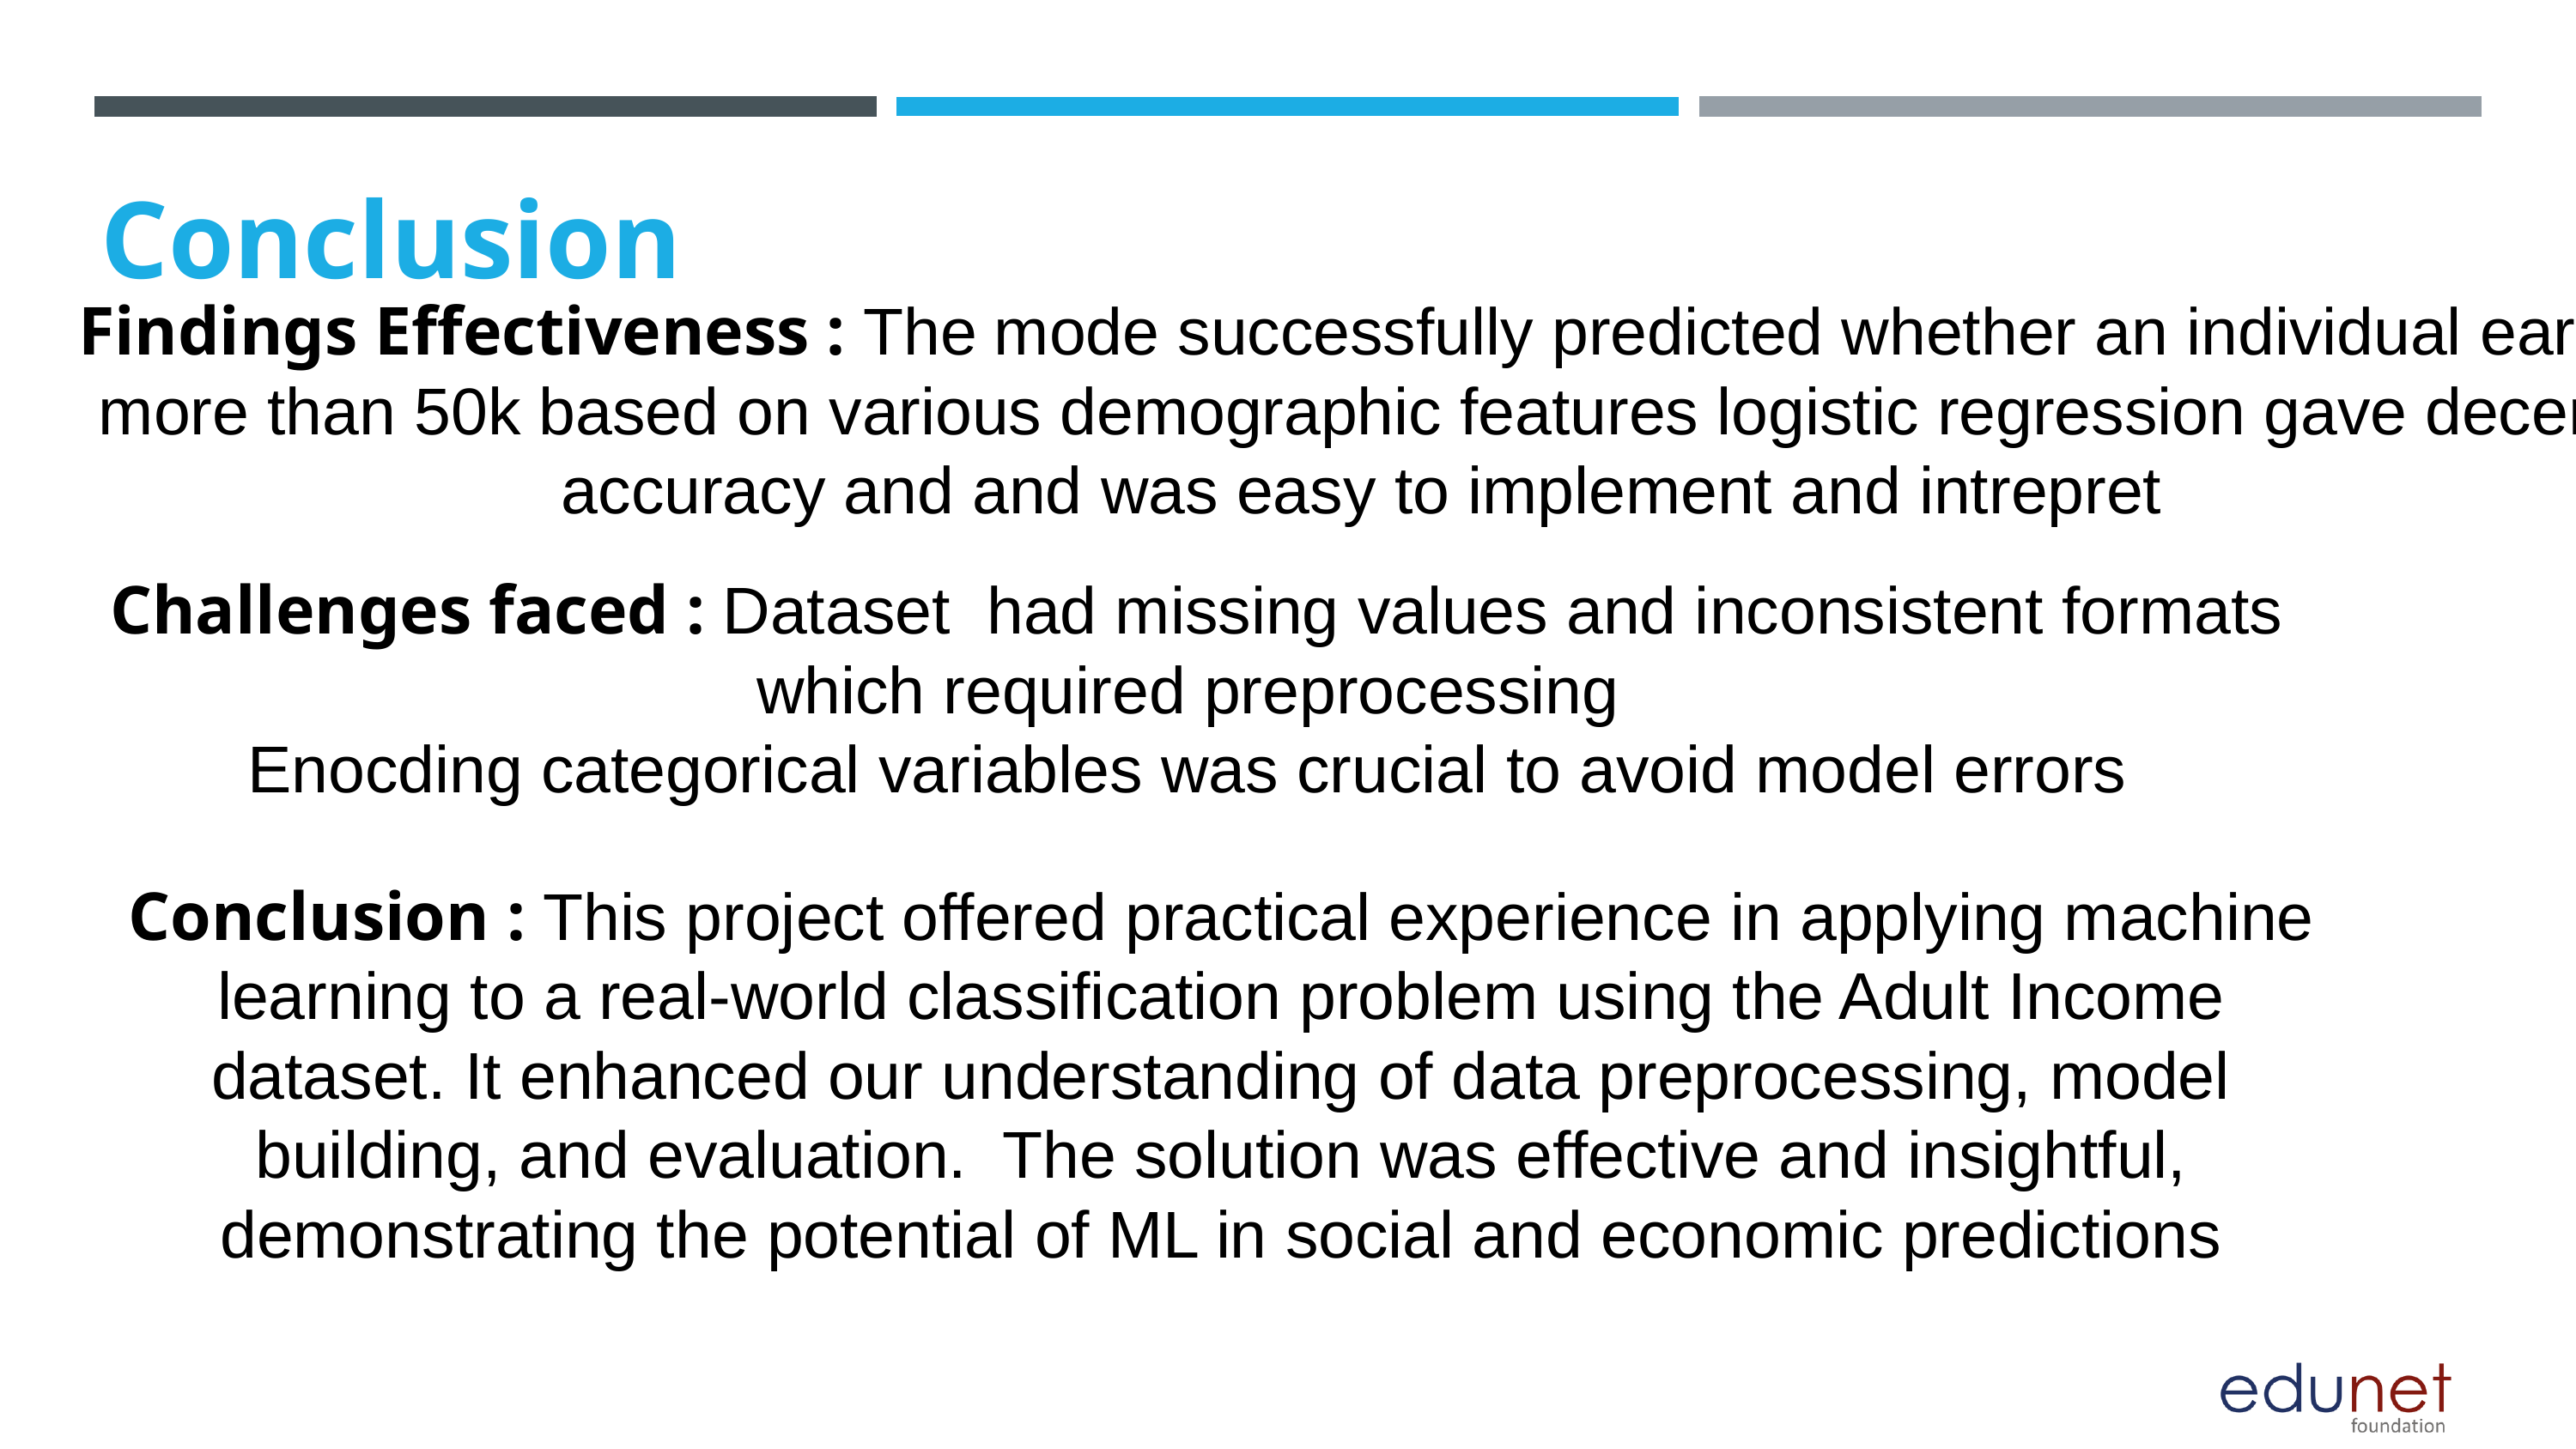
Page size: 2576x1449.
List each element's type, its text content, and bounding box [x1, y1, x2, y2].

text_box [896, 96, 1680, 117]
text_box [94, 96, 878, 118]
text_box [100, 144, 2432, 300]
text_box Challenges faced : Dataset had missing values and inconsistent formats which required preprocessing Enocding categorical variables was crucial to avoid model errors [60, 567, 2335, 807]
text_box Findings Effectiveness : The mode successfully predicted whether an individual earns more than 50k based on various demographic features logistic regression gave decent accuracy and and was easy to implement and intrepret [0, 288, 2576, 607]
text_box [1698, 95, 2482, 118]
text_box Conclusion : This project offered practical experience in applying machine learning to a real-world classification problem using the Adult Income dataset. It enhanced our understanding of data preprocessing, model building, and evaluation. The solution was effective and insightful, demonstrating the potential of ML in social and economic predictions [109, 874, 2335, 1271]
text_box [2215, 1359, 2454, 1438]
